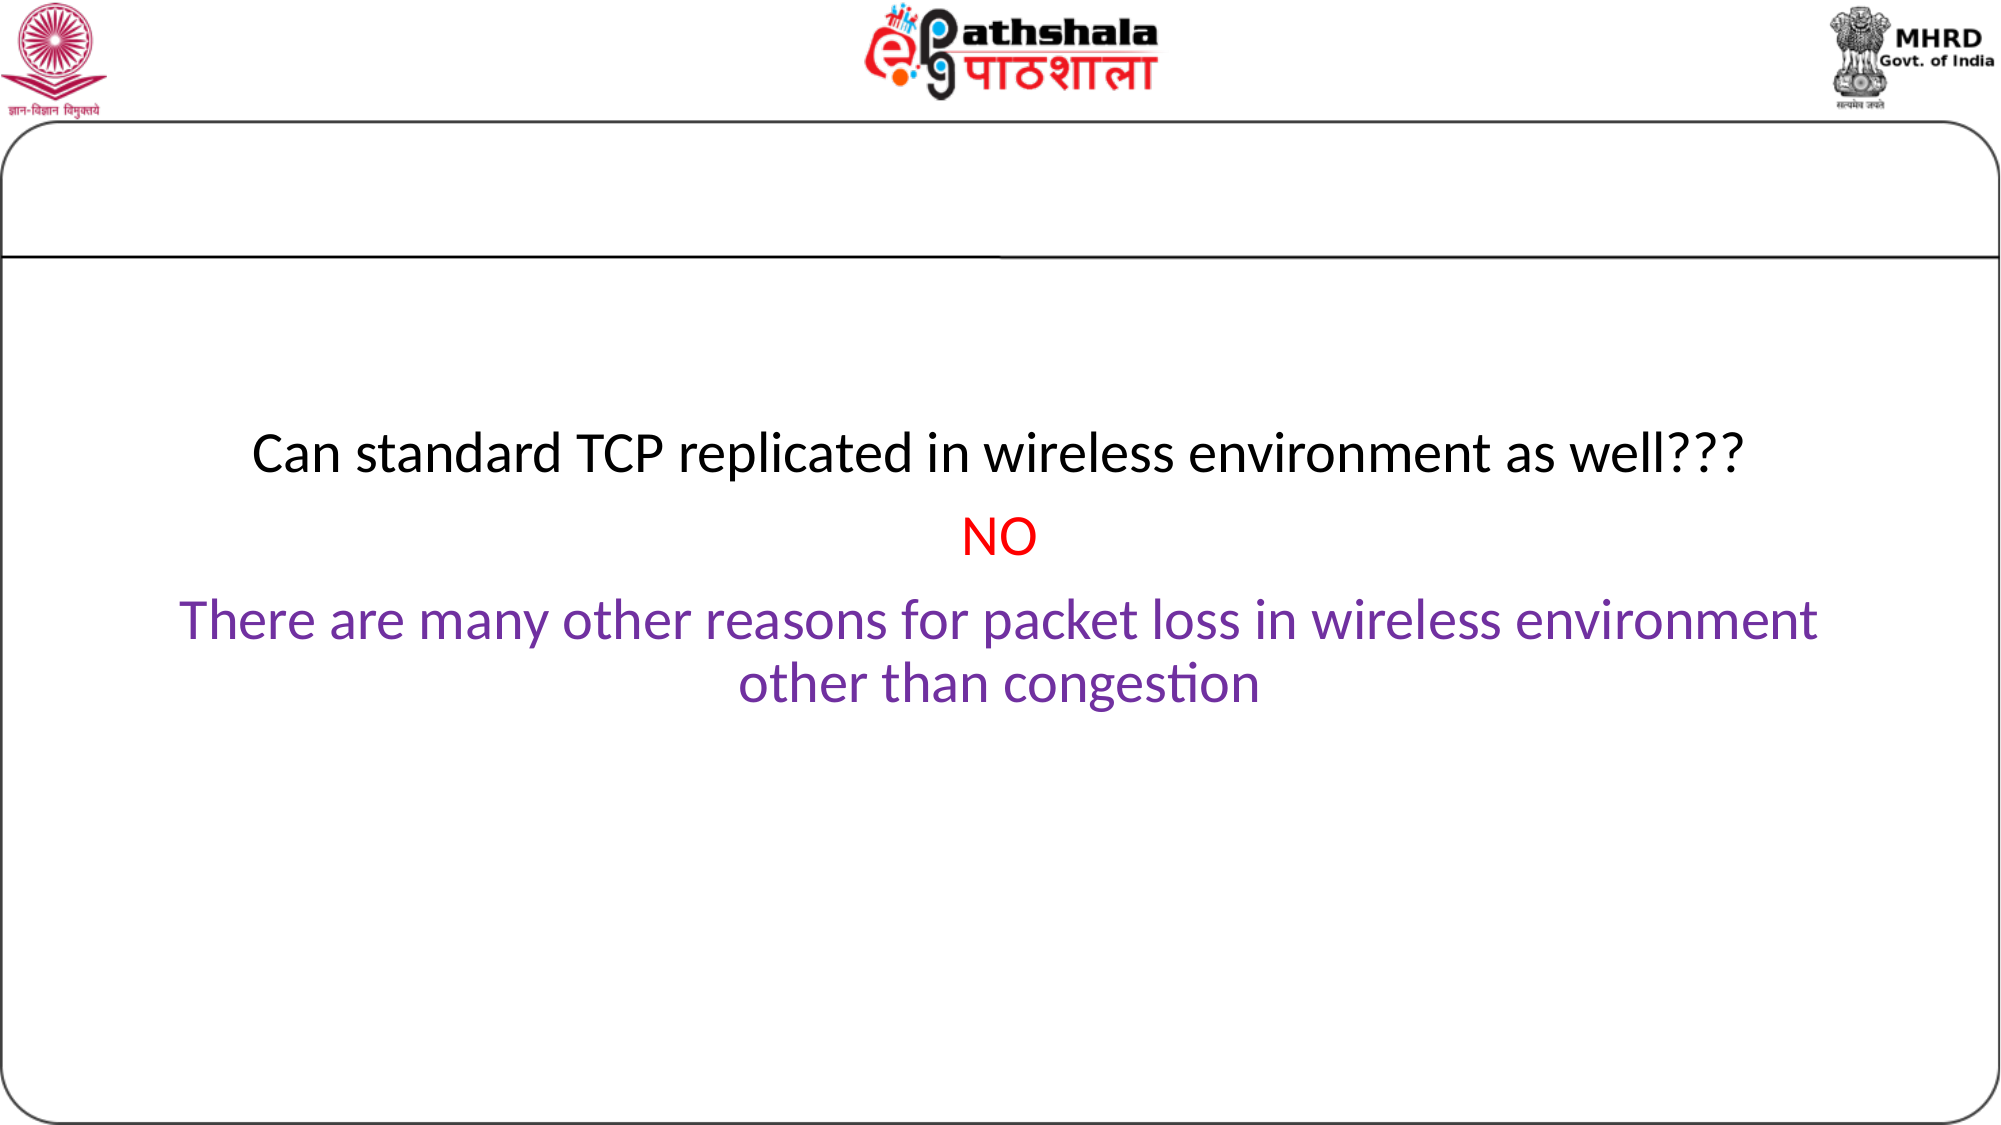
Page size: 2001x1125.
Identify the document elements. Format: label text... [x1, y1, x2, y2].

picture [0, 0, 2001, 1125]
list Can standard TCP replicated in wireless environment as well??? NO There are many other reasons for packet loss in wireless environment other than congestion [137, 239, 1863, 955]
